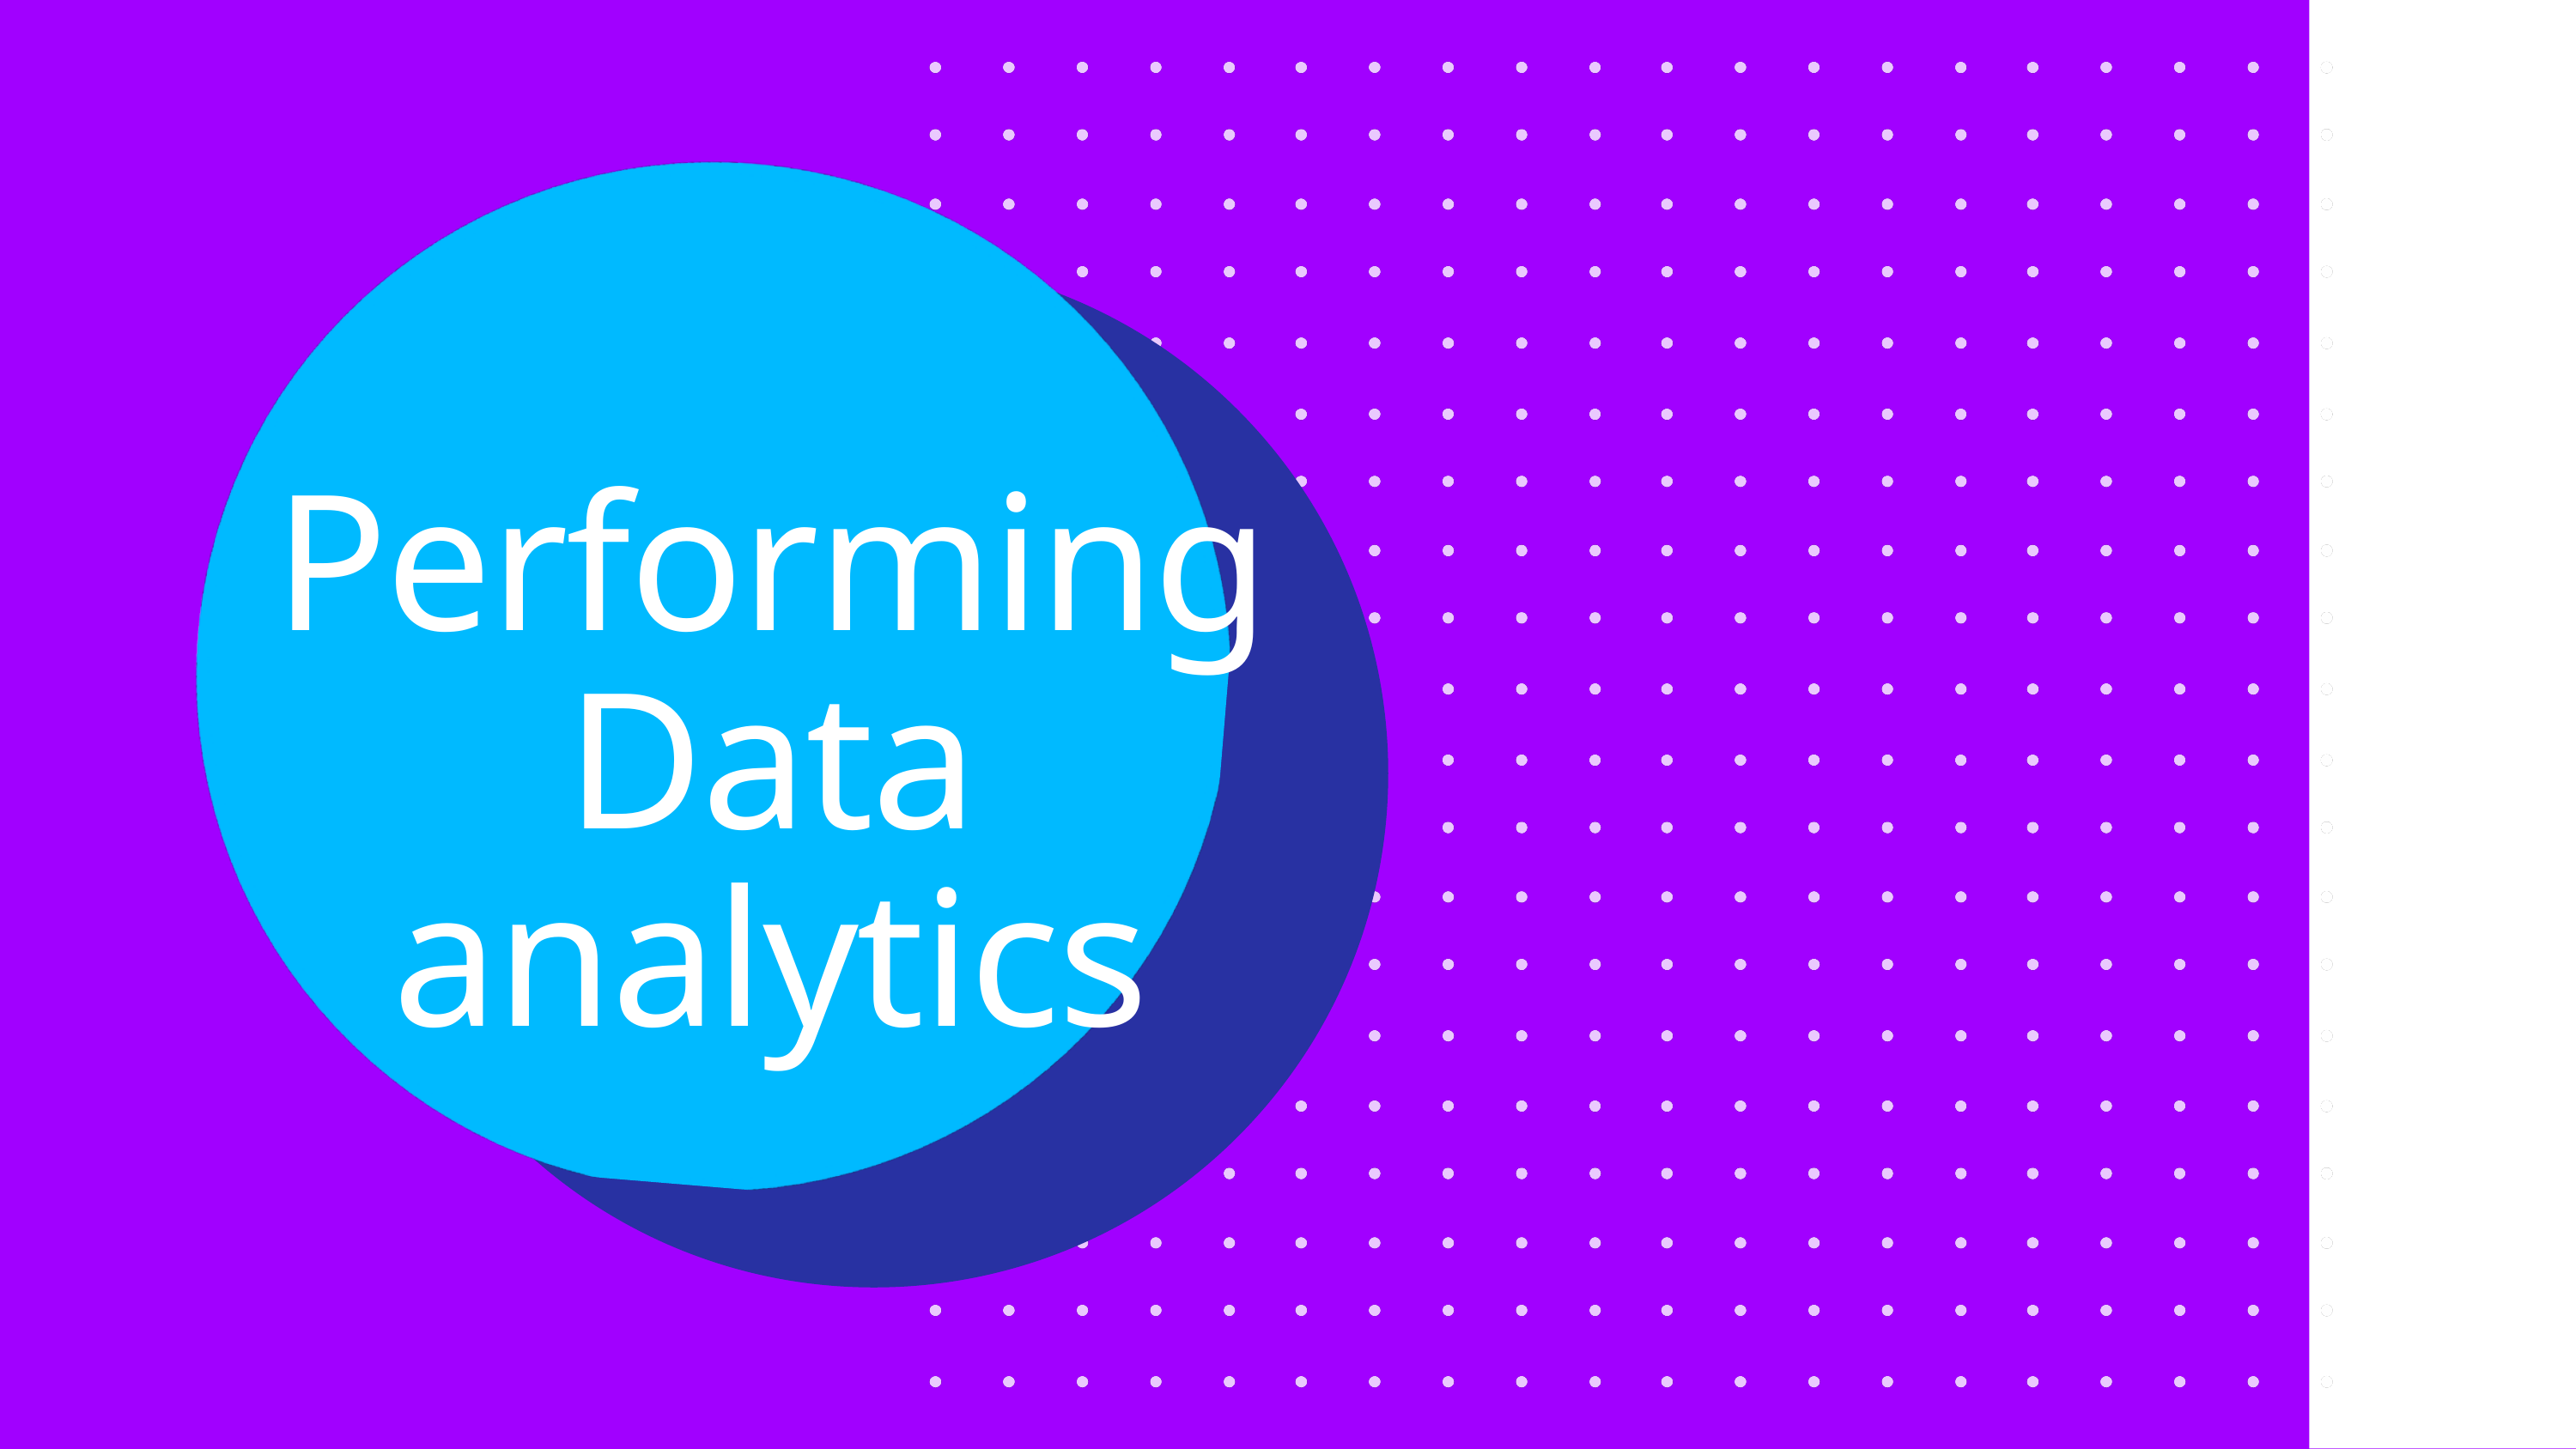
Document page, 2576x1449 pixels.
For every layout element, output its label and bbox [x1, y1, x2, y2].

text_box [155, 115, 1388, 1288]
text_box [921, 57, 2337, 1392]
text_box [2309, 0, 2576, 1449]
